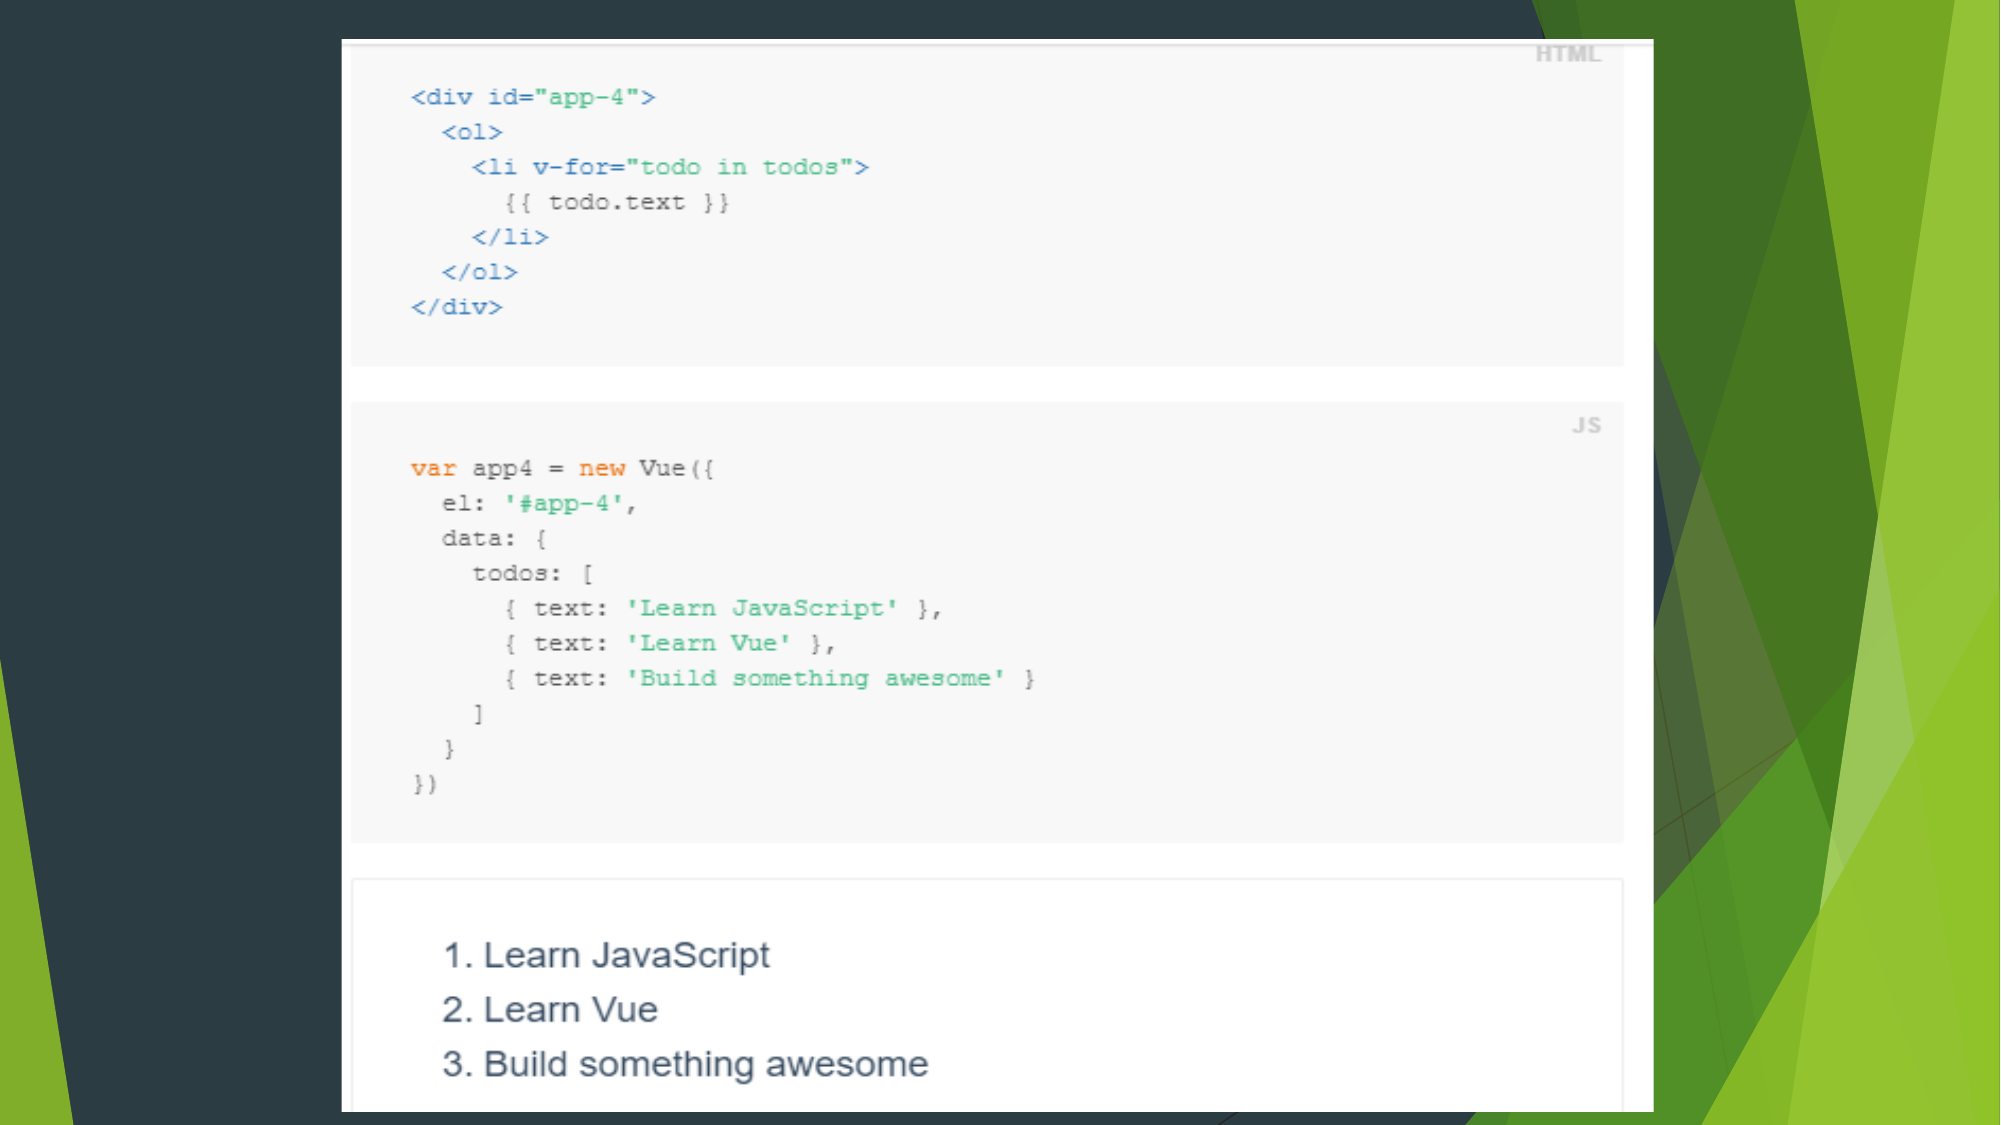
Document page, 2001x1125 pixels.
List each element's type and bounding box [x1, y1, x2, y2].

picture [341, 38, 1654, 1112]
